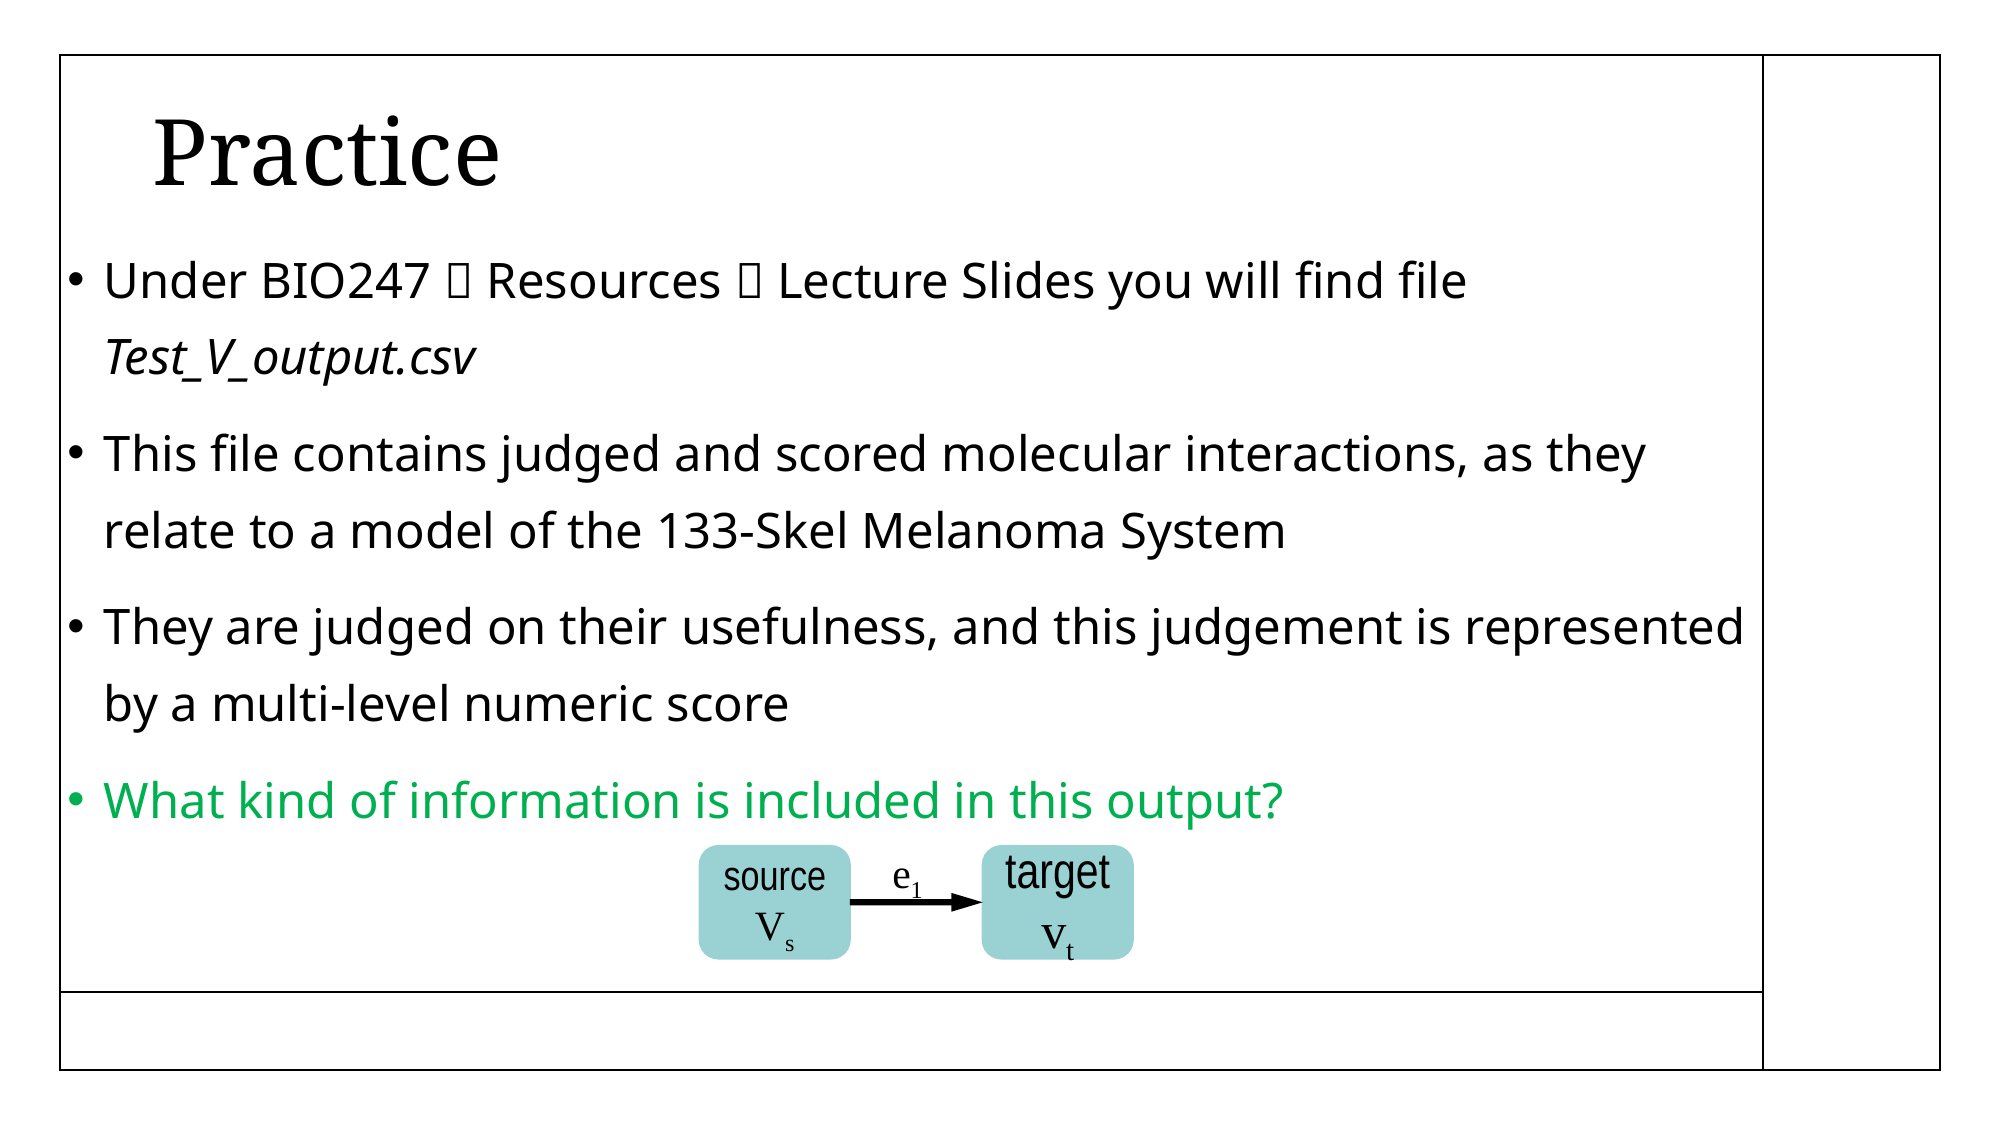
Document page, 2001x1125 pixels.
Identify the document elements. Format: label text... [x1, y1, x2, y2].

list Under BIO247  Resources  Lecture Slides you will find file Test_V_output.csv This file contains judged and scored molecular interactions, as they relate to a model of the 133-Skel Melanoma System They are judged on their usefulness, and this judgement is represented by a multi-level numeric score What kind of information is included in this output? [67, 224, 1749, 839]
title Practice [138, 90, 1695, 221]
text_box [699, 838, 1133, 959]
